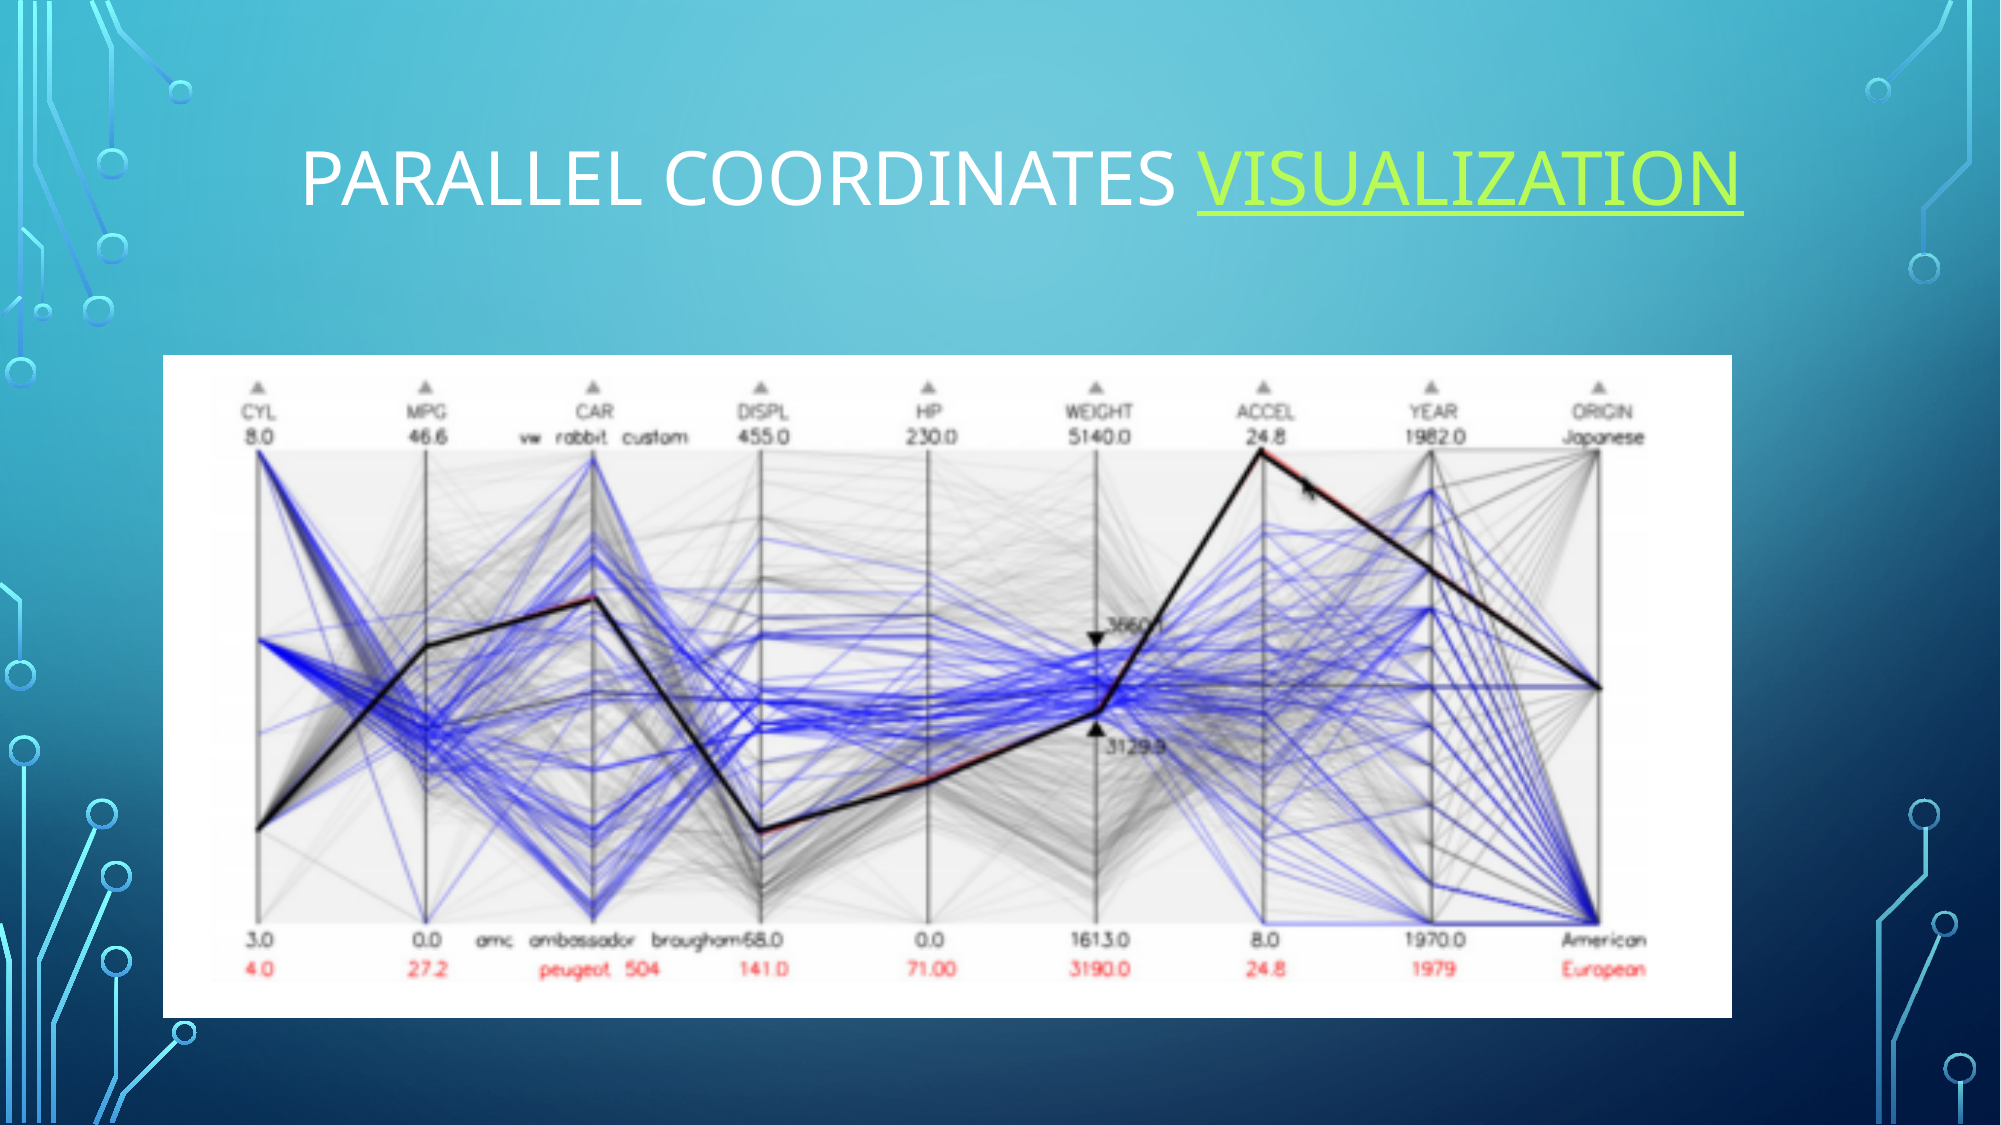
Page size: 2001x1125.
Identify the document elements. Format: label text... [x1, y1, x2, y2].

title Parallel coordinates Visualization [187, 101, 1813, 344]
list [163, 355, 1732, 1018]
